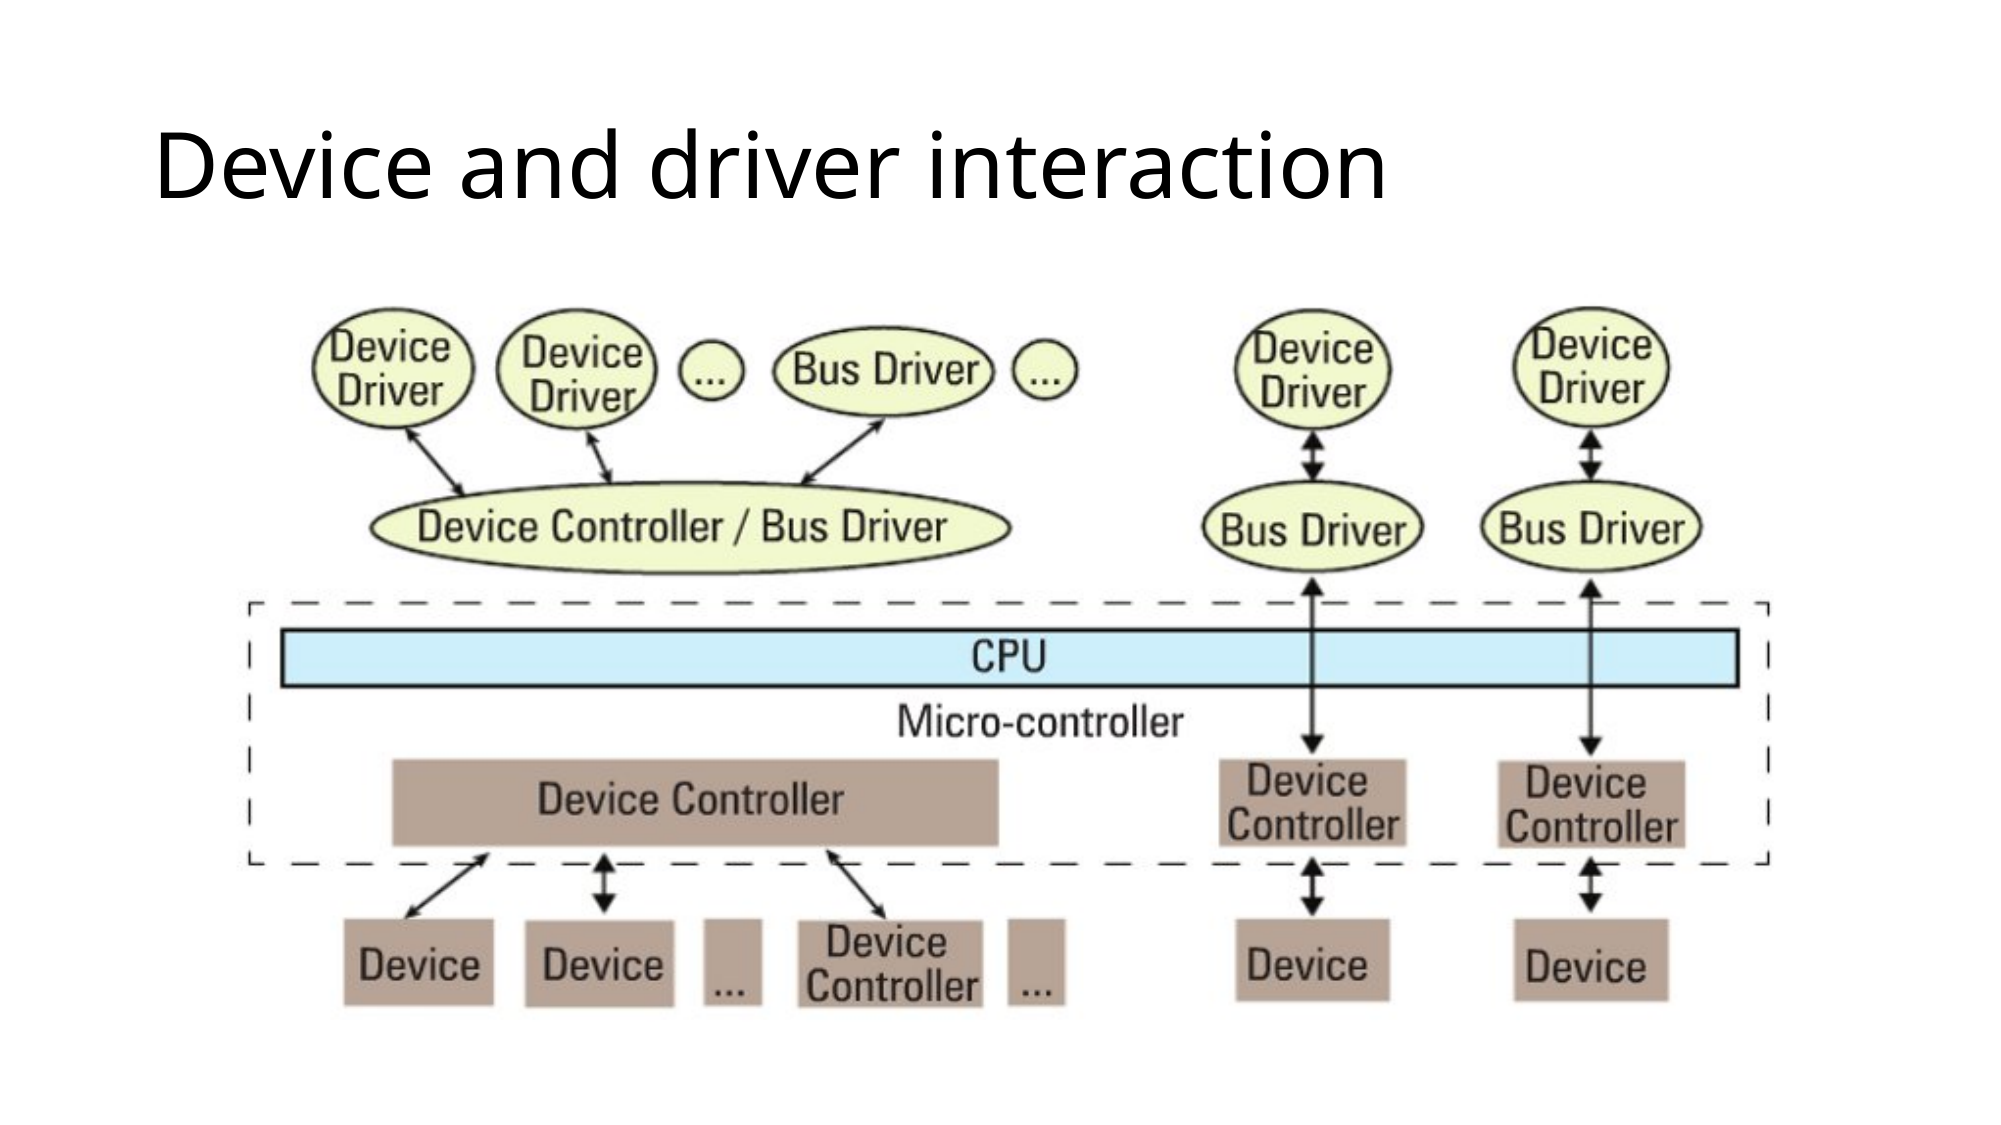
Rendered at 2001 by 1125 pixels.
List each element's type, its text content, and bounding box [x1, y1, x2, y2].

title Device and driver interaction [137, 59, 1863, 278]
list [206, 277, 1813, 1046]
